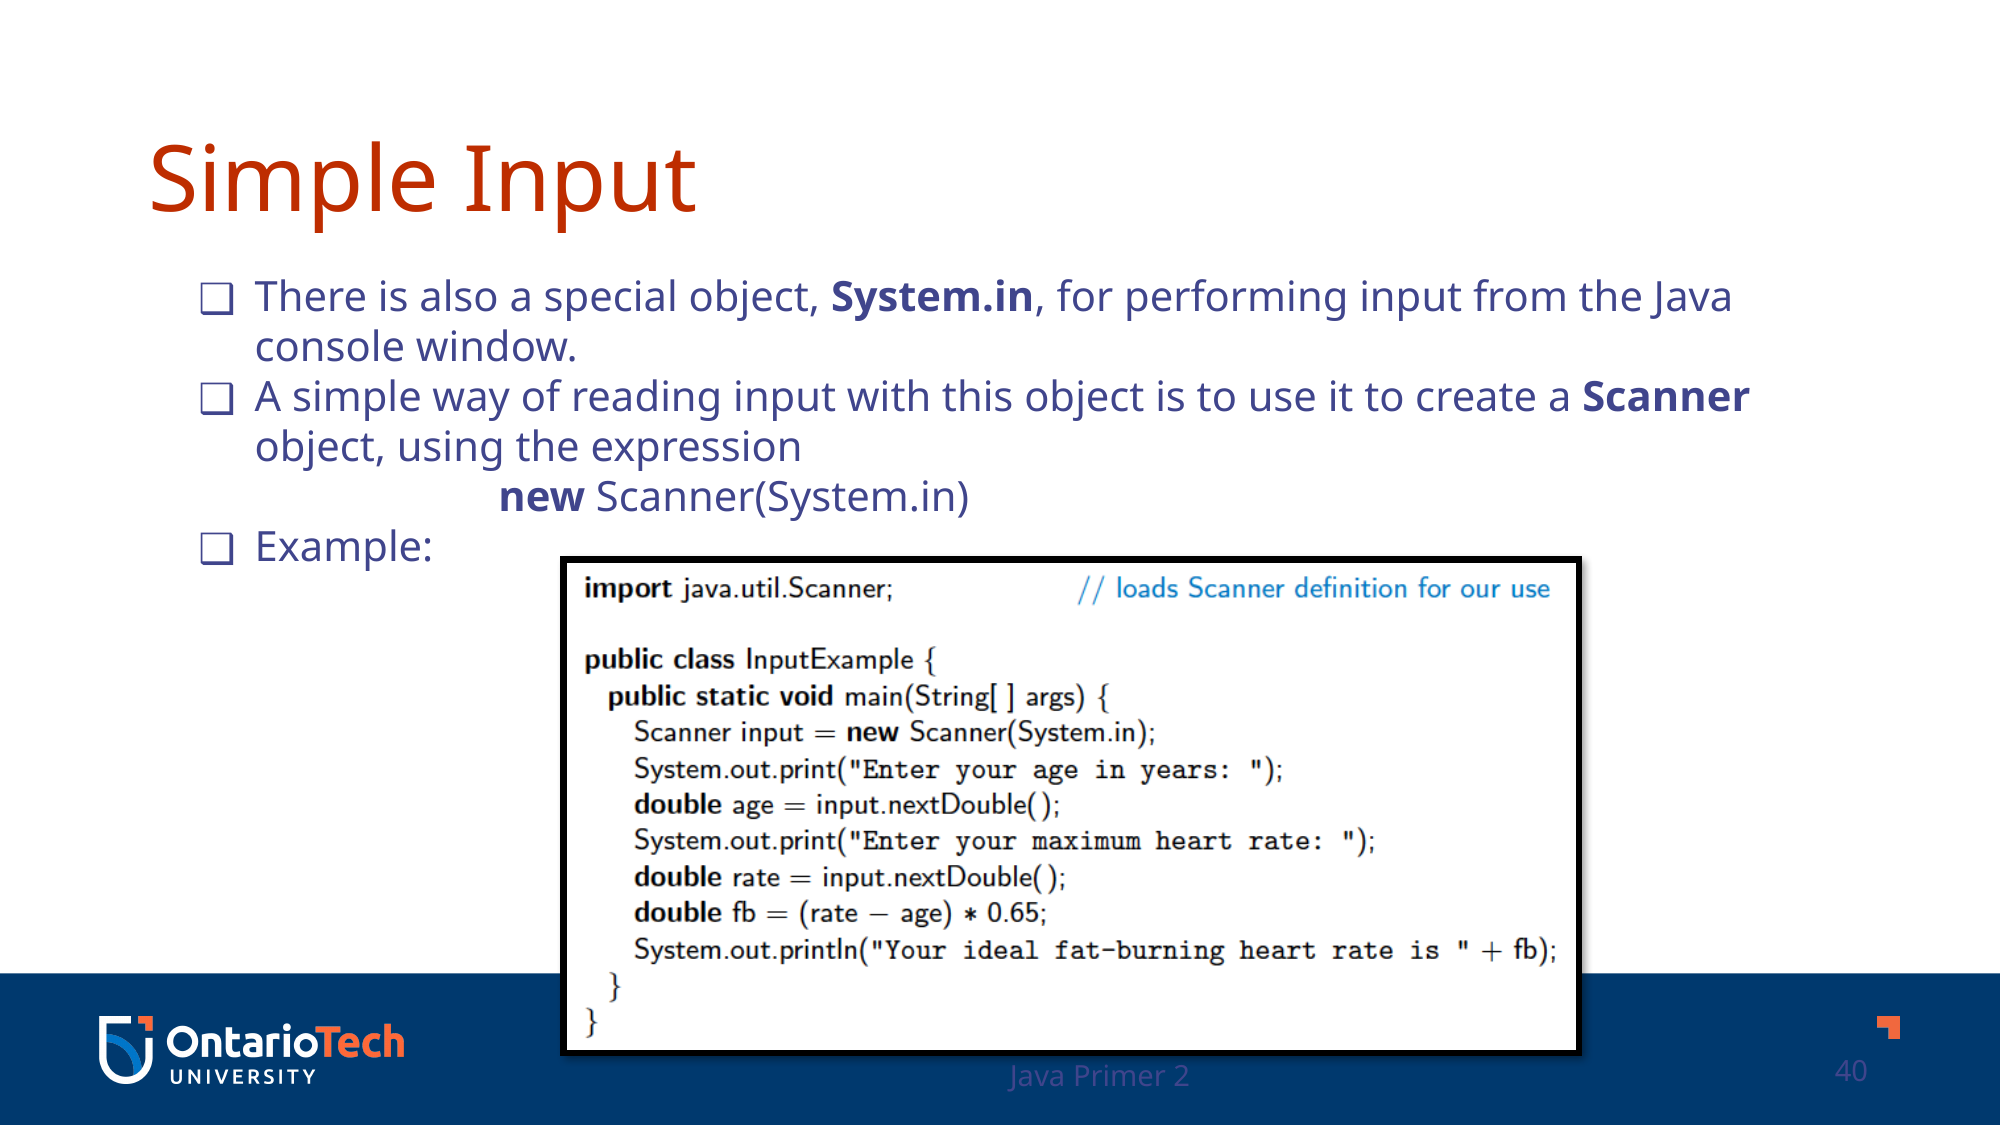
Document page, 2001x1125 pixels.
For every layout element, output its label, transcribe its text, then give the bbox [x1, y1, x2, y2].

picture [99, 1016, 404, 1084]
picture [1877, 1016, 1900, 1039]
text_box Java Primer 2 [783, 1065, 1417, 1100]
text_box Simple Input [133, 49, 1834, 238]
text_box There is also a special object, System.in, for performing input from the Java console window. A simple way of reading input with this object is to use it to create a Scanner object, using the expression new Scanner(System.in) Example: [183, 262, 1884, 988]
picture [566, 562, 1577, 1051]
text_box 40 [1466, 1025, 1884, 1100]
